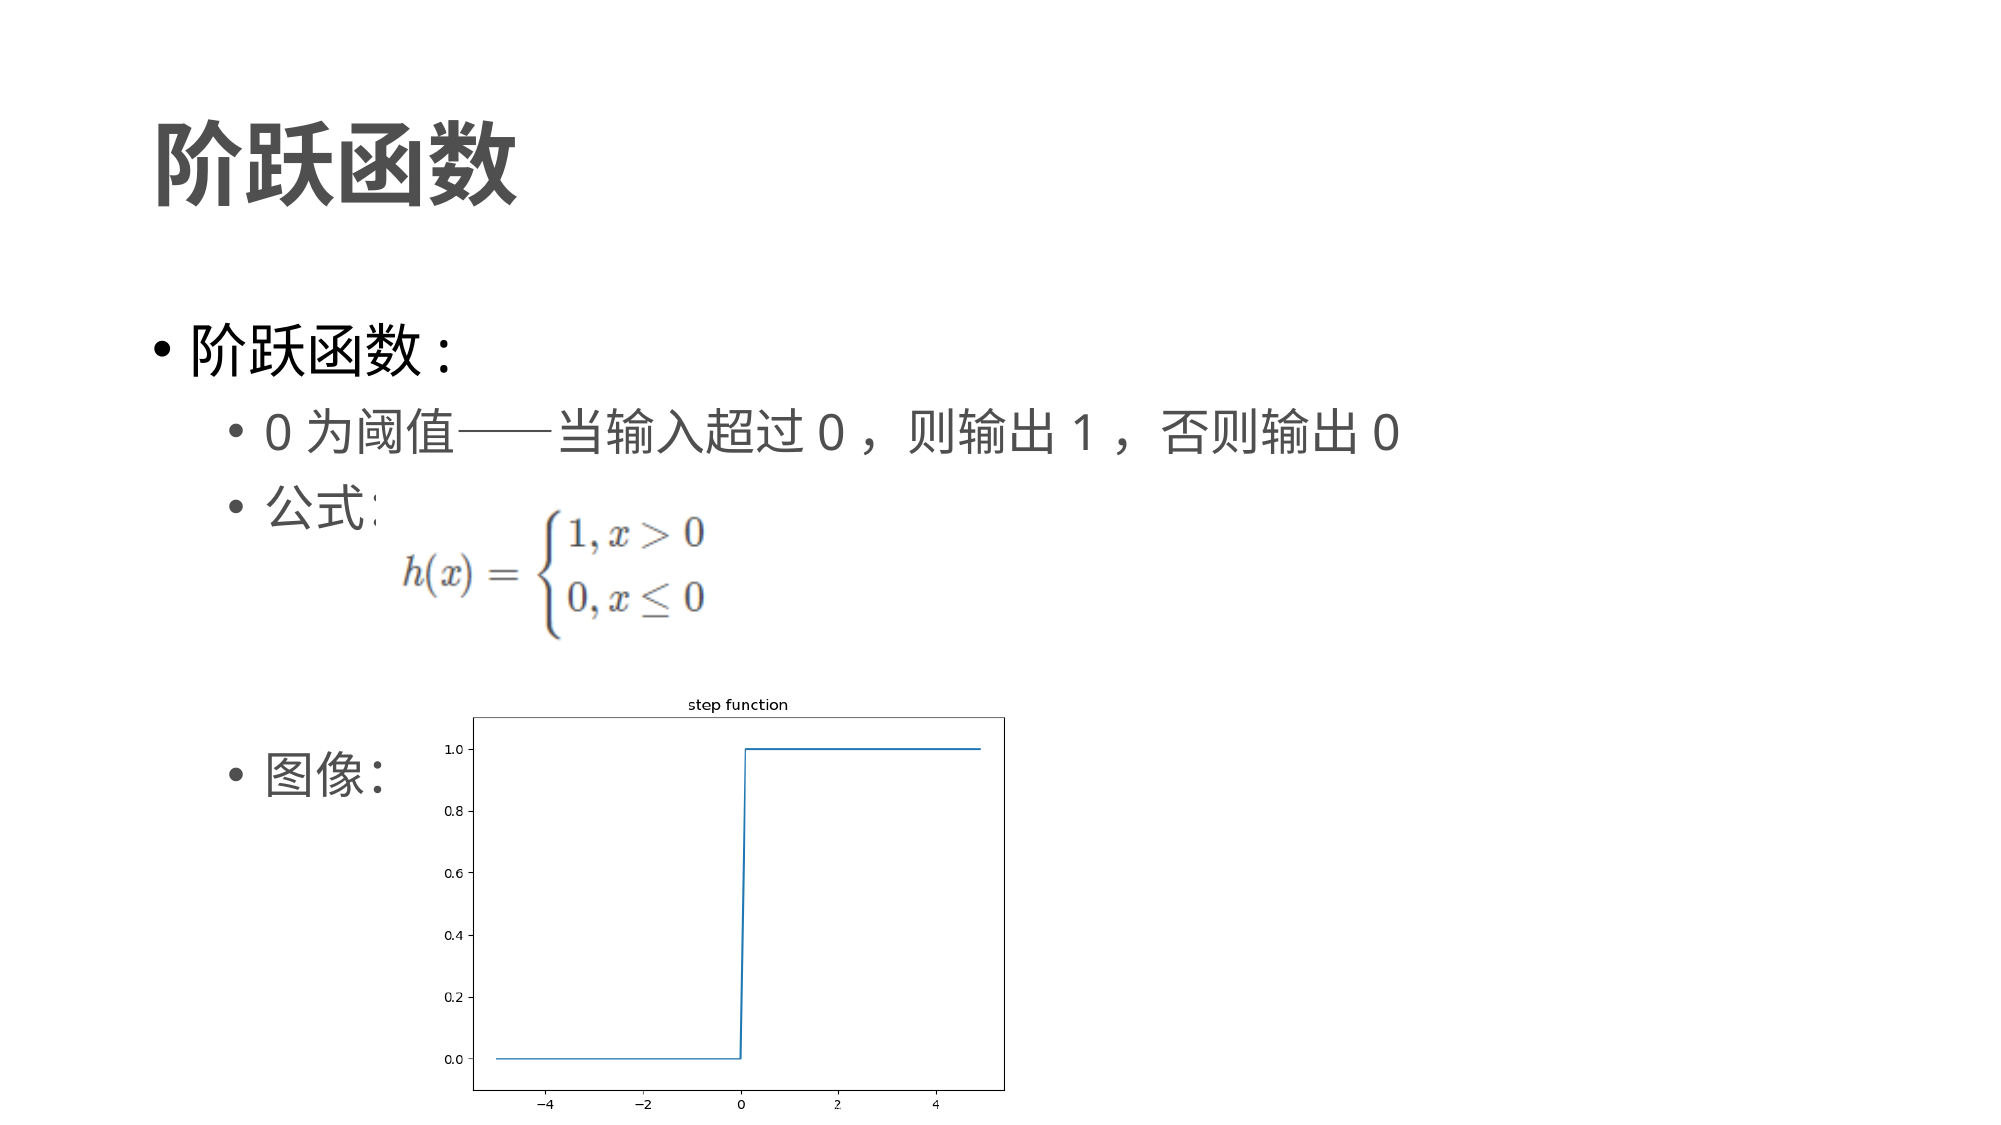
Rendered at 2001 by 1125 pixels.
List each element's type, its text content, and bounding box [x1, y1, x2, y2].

picture [376, 490, 741, 657]
picture [429, 685, 1017, 1125]
title 阶跃函数 [137, 59, 1863, 278]
list 阶跃函数: 0为阈值——当输入超过0，则输出1，否则输出0 公式： 图像： [137, 299, 1863, 1014]
